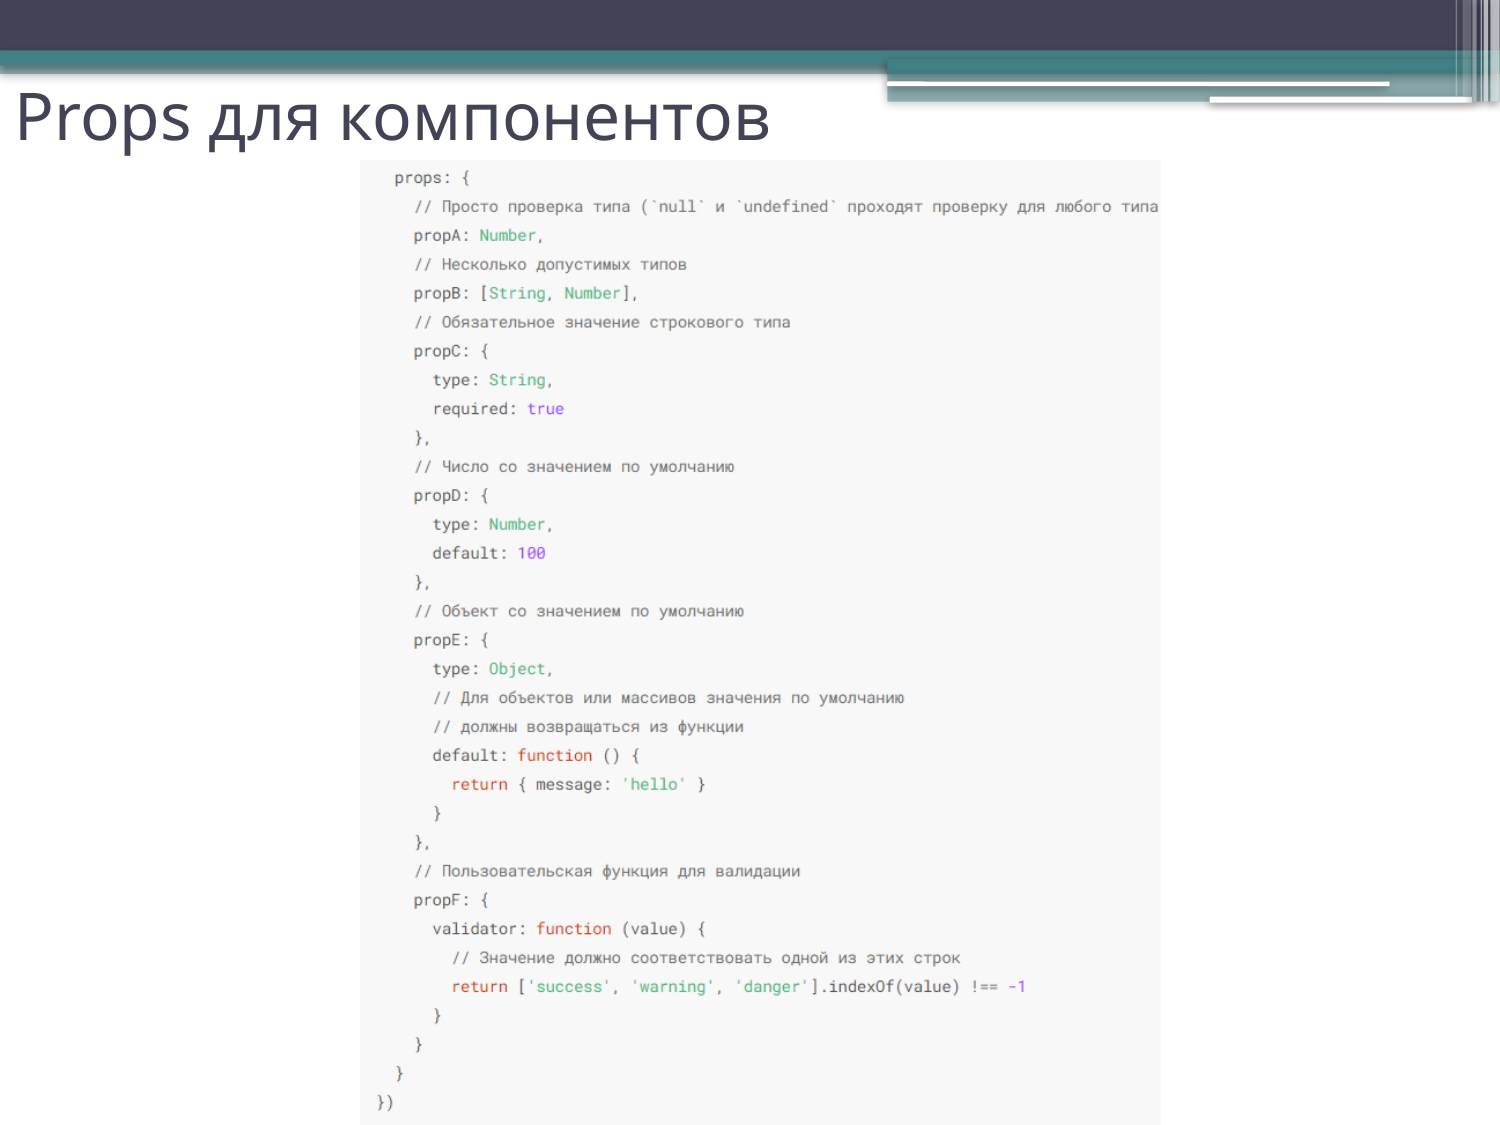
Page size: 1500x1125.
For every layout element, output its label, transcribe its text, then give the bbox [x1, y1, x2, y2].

picture [359, 160, 1161, 1125]
title Props для компонентов [0, 66, 1350, 161]
